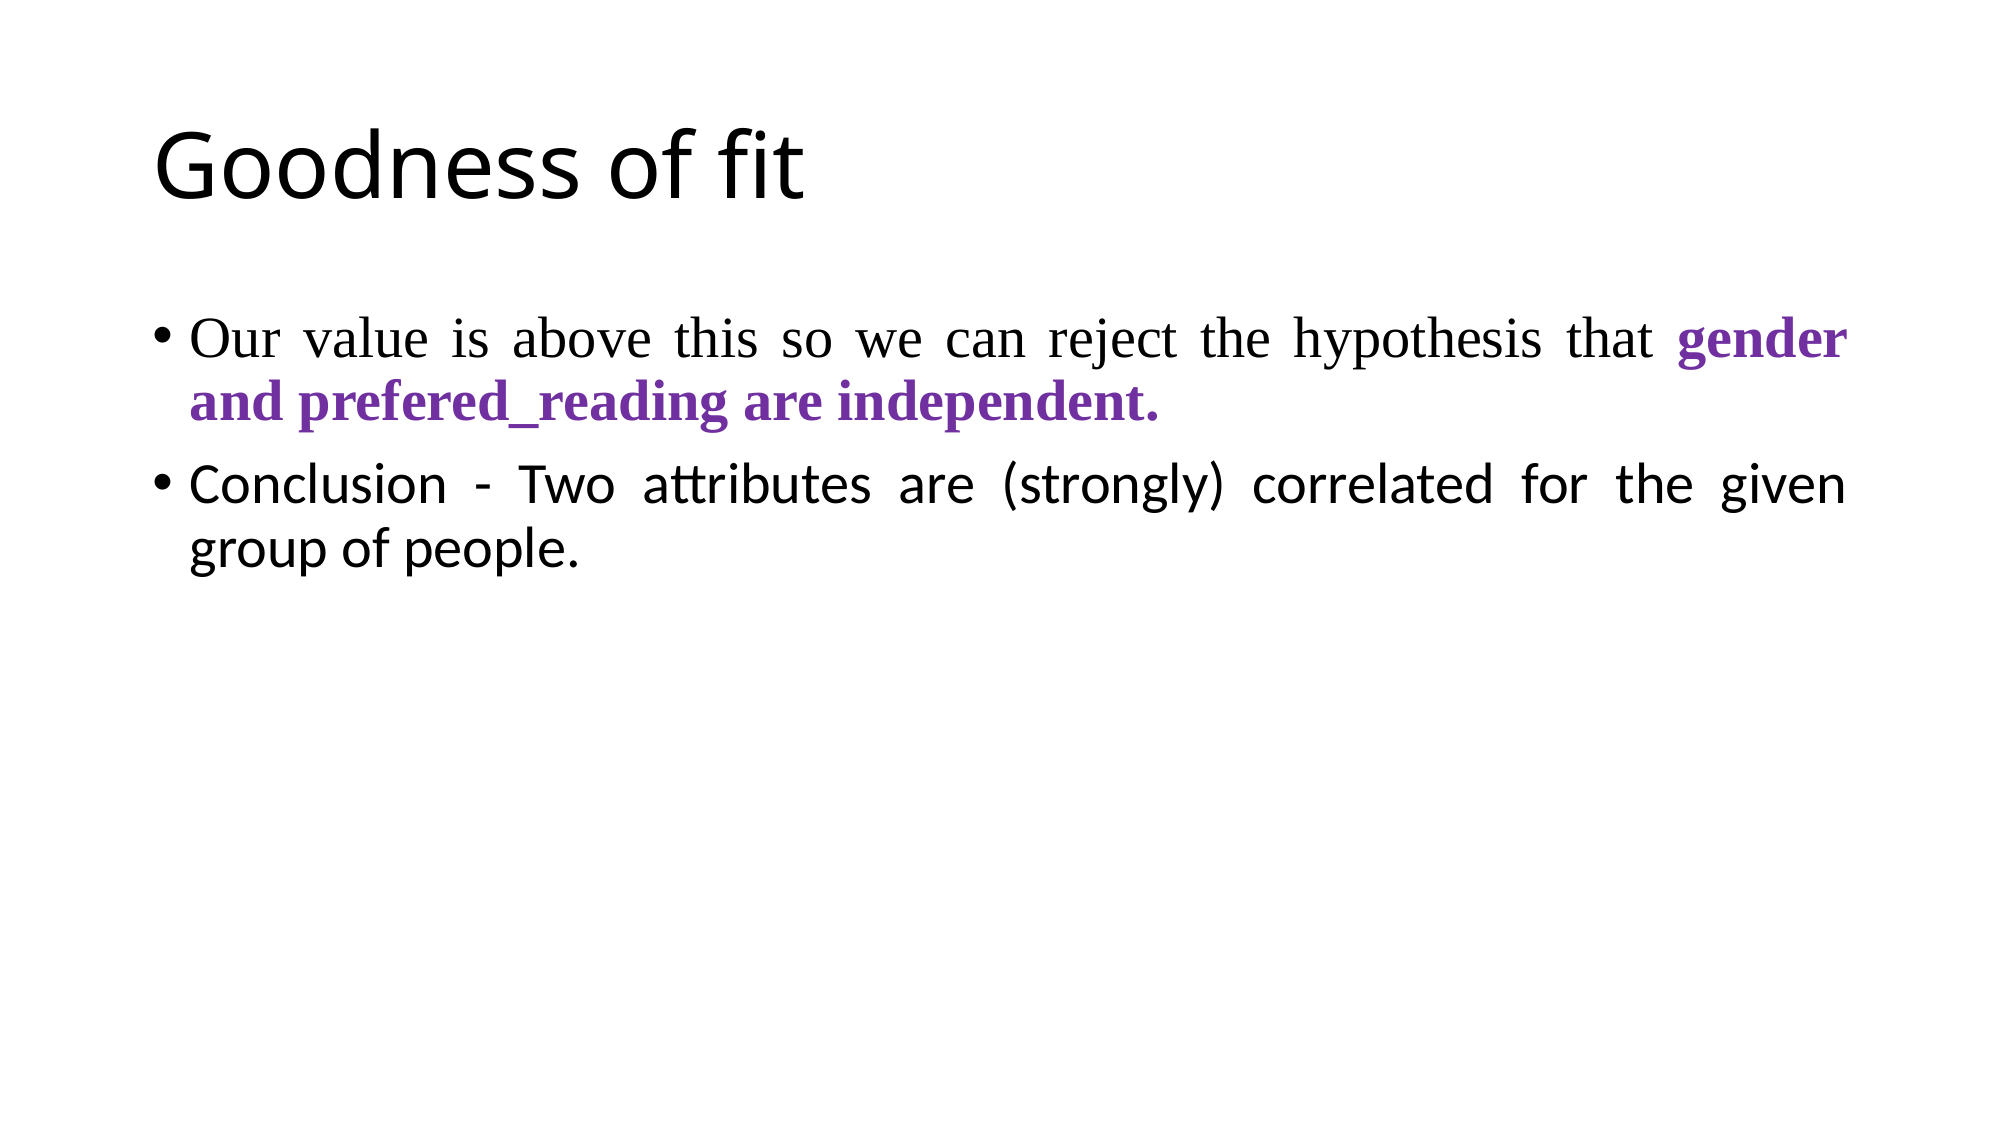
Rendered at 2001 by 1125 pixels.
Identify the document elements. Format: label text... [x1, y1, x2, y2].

title Goodness of fit [137, 59, 1863, 278]
list Our value is above this so we can reject the hypothesis that gender and prefered_reading are independent. Conclusion - Two attributes are (strongly) correlated for the given group of people. [137, 299, 1863, 1014]
